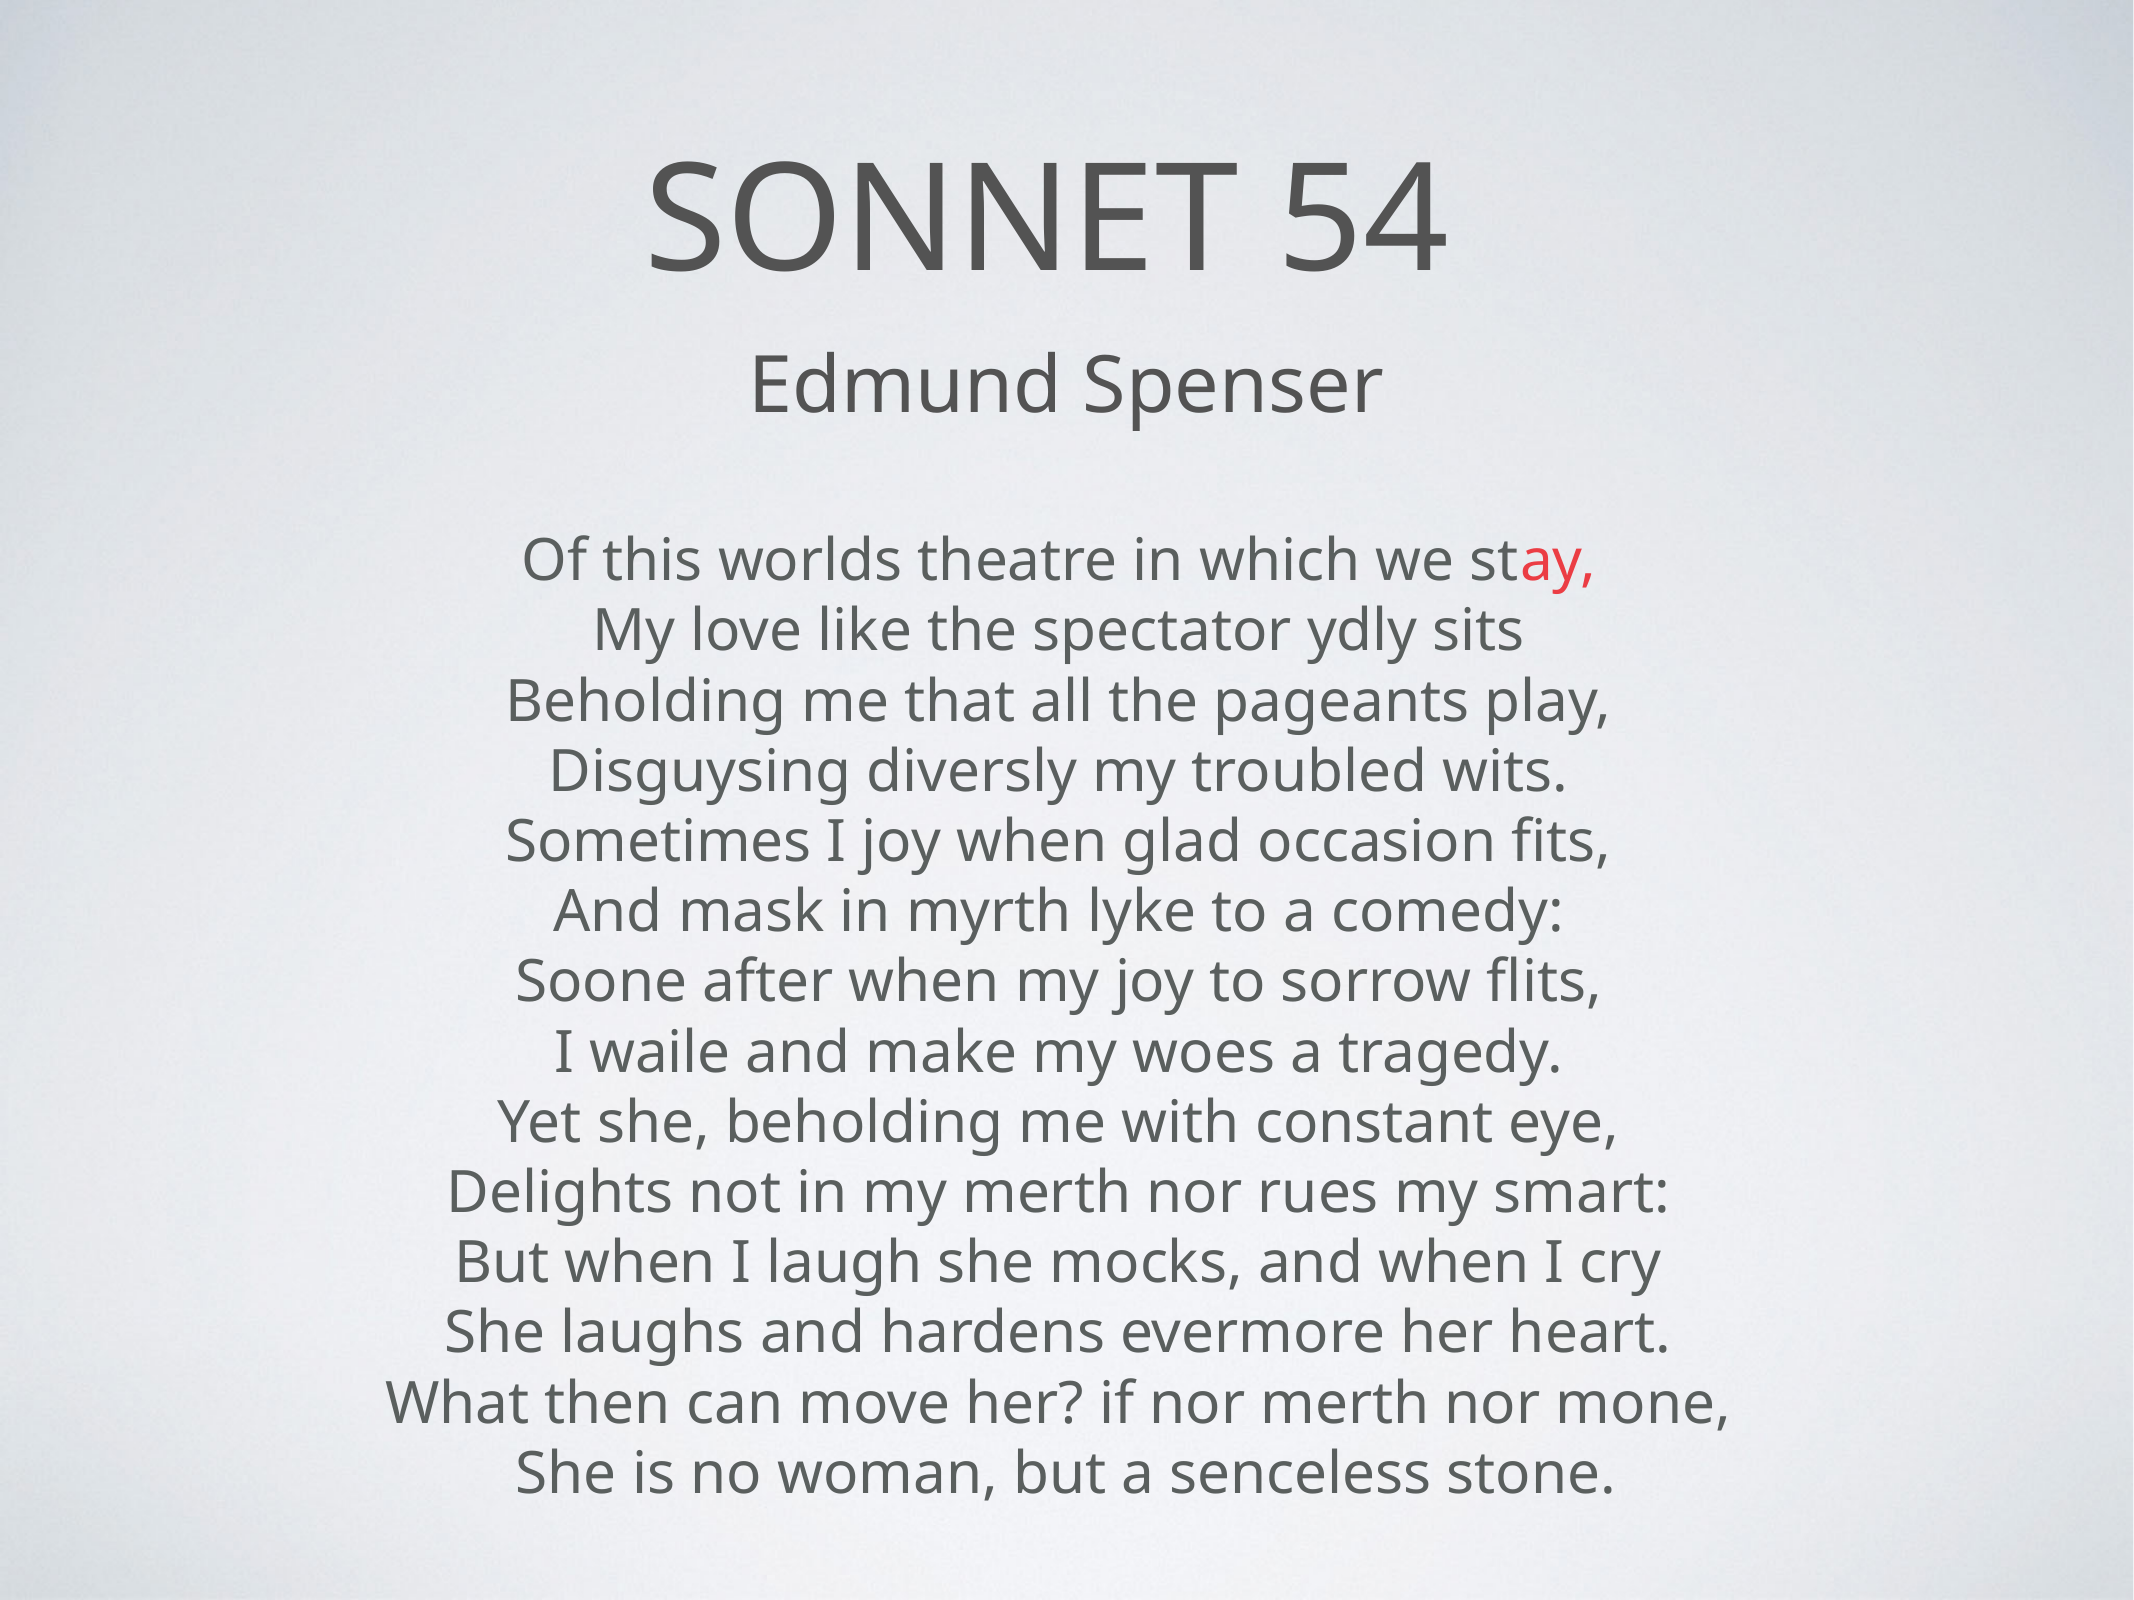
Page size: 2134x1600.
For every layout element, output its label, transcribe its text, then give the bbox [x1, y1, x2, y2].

title sonnet 54 [57, 9, 2076, 411]
picture [0, 0, 2134, 1600]
text_box Edmund Spenser [740, 325, 1393, 437]
list Of this worlds theatre in which we stay, My love like the spectator ydly sits Beholding me that all the pageants play, Disguysing diversly my troubled wits. Sometimes I joy when glad occasion fits, And mask in myrth lyke to a comedy: Soone after when my joy to sorrow flits, I waile and make my woes a tragedy. Yet she, beholding me with constant eye, Delights not in my merth nor rues my smart: But when I laugh she mocks, and when I cry She laughs and hardens evermore her heart. What then can move her? if nor merth nor mone, She is no woman, but a senceless stone. [57, 496, 2076, 1531]
